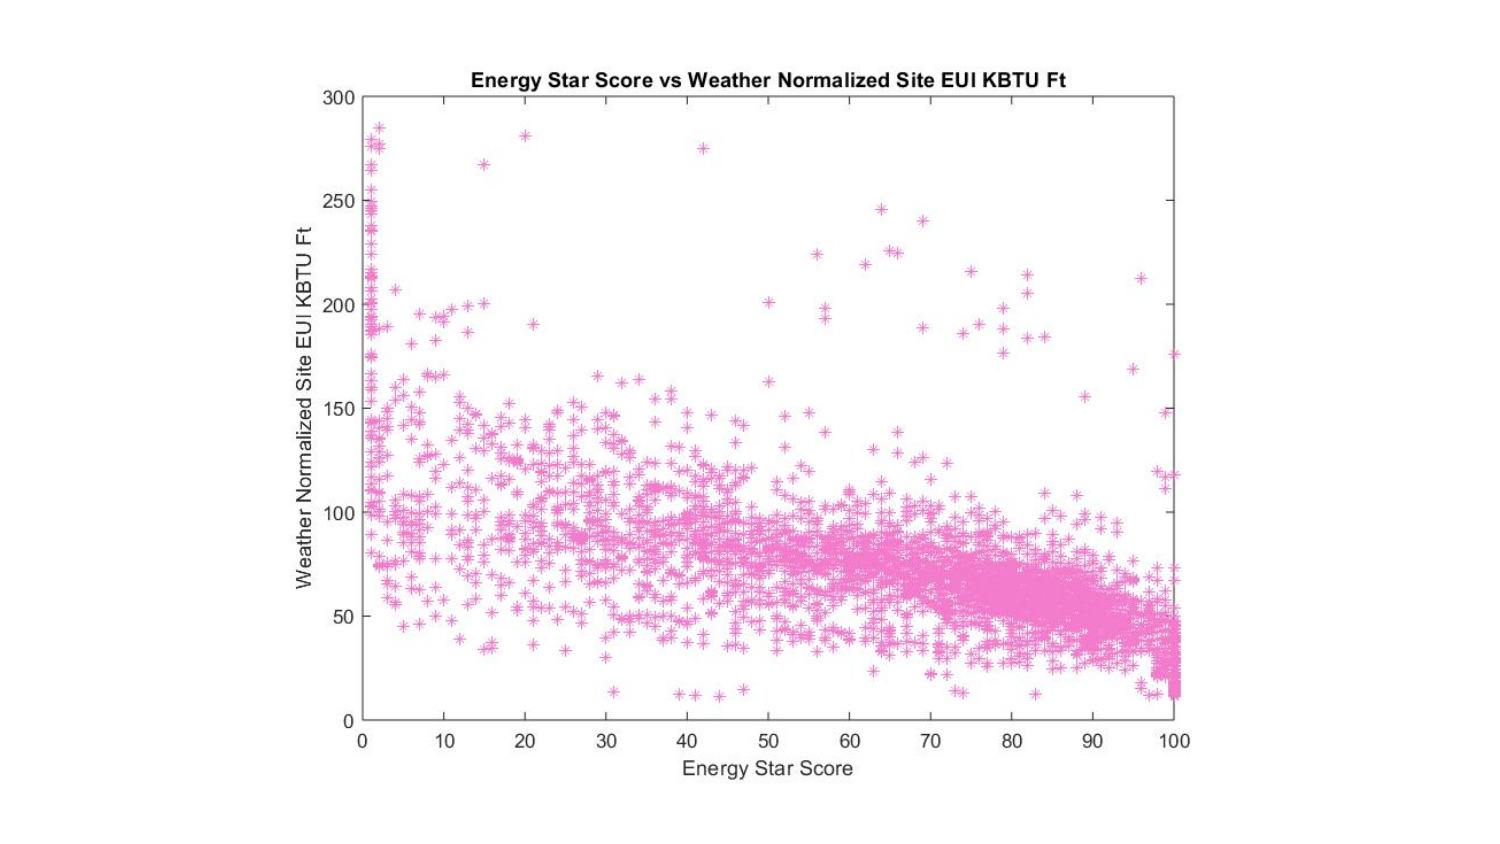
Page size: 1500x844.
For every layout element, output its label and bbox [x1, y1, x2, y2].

picture [226, 39, 1274, 805]
